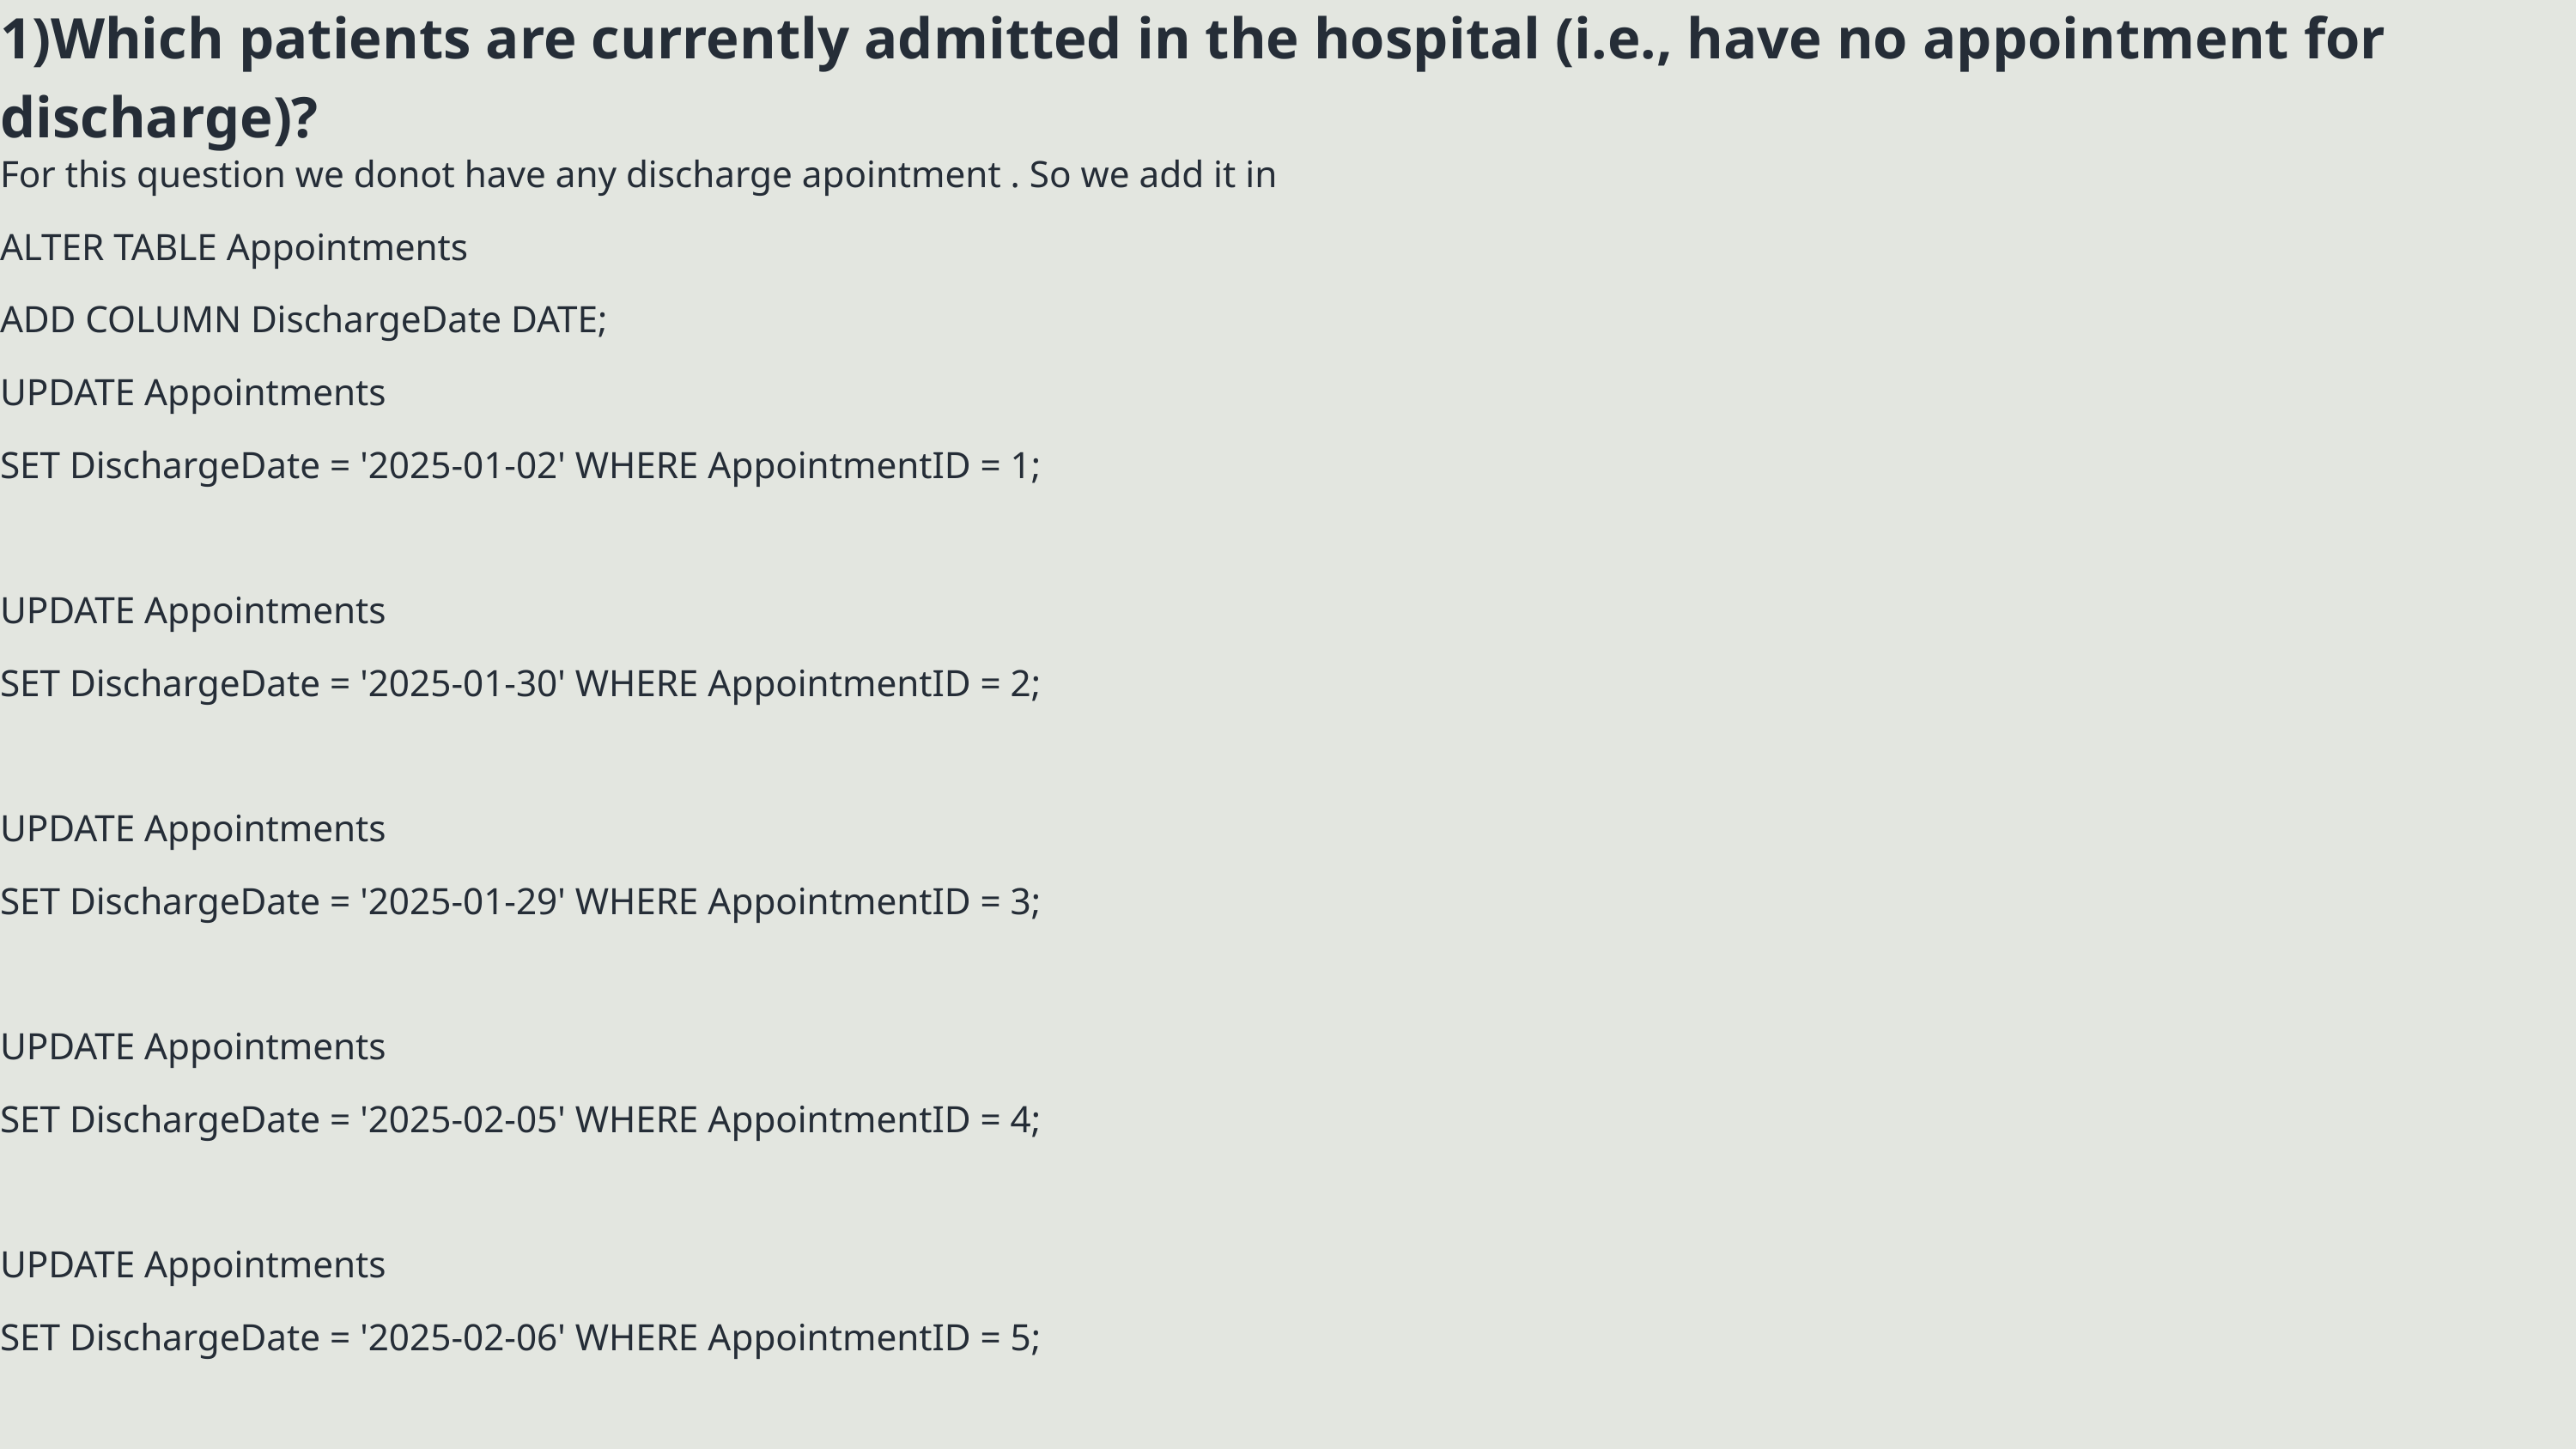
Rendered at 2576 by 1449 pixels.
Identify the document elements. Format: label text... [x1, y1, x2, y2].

text_box For this question we donot have any discharge apointment . So we add it in ALTER TABLE Appointments ADD COLUMN DischargeDate DATE; UPDATE Appointments SET DischargeDate = '2025-01-02' WHERE AppointmentID = 1; UPDATE Appointments SET DischargeDate = '2025-01-30' WHERE AppointmentID = 2; UPDATE Appointments SET DischargeDate = '2025-01-29' WHERE AppointmentID = 3; UPDATE Appointments SET DischargeDate = '2025-02-05' WHERE AppointmentID = 4; UPDATE Appointments SET DischargeDate = '2025-02-06' WHERE AppointmentID = 5; [0, 149, 2432, 1449]
text_box 1)Which patients are currently admitted in the hospital (i.e., have no appointment for discharge)? [0, 0, 2512, 149]
